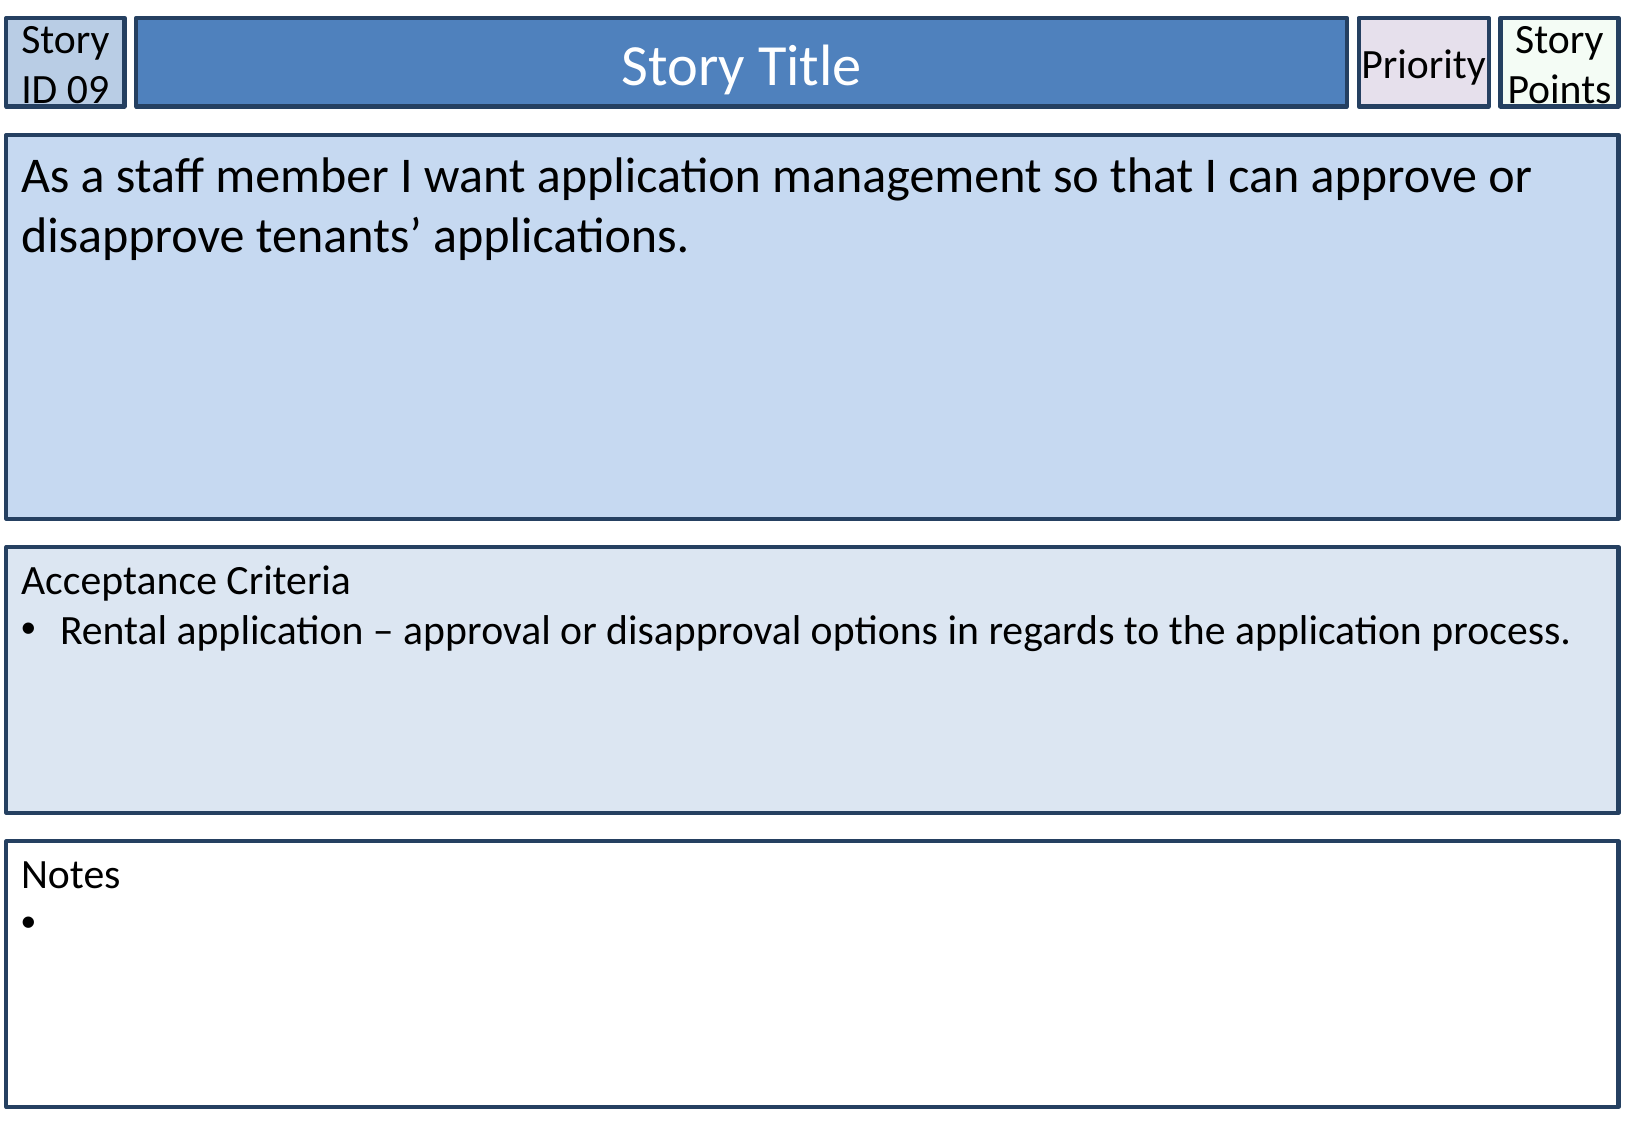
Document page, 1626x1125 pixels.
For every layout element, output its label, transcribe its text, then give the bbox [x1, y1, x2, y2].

text_box As a staff member I want application management so that I can approve or disapprove tenants’ applications. [4, 133, 1621, 521]
text_box Story Title [134, 16, 1349, 109]
text_box Notes [4, 839, 1621, 1109]
text_box Acceptance Criteria Rental application – approval or disapproval options in regards to the application process. [4, 545, 1621, 815]
text_box Story ID 09 [4, 16, 127, 109]
text_box Story Points [1498, 16, 1621, 109]
text_box Priority [1357, 16, 1491, 109]
